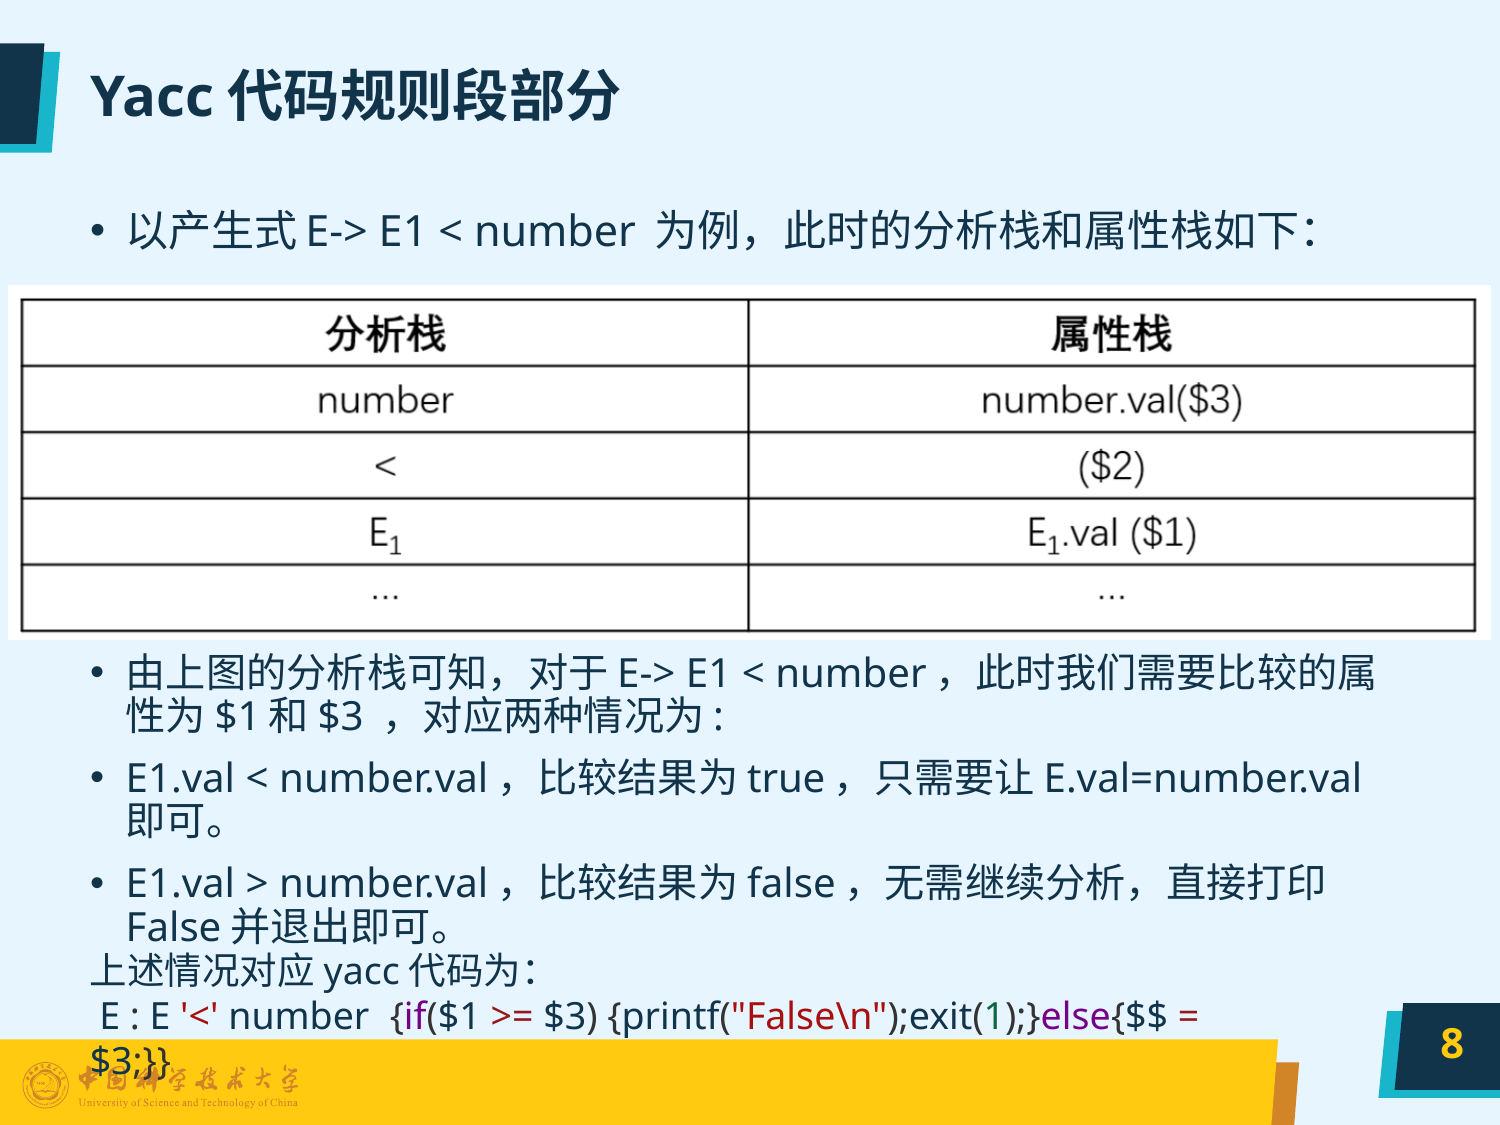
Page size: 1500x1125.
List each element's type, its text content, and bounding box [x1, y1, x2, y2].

list 以产生式E-> E1 < number 为例，此时的分析栈和属性栈如下： [75, 201, 1397, 285]
picture [8, 285, 1491, 640]
slide_number 8 [1414, 1007, 1491, 1084]
text_box 由上图的分析栈可知，对于E-> E1 < number，此时我们需要比较的属性为$1和$3 ，对应两种情况为: E1.val < number.val，比较结果为true，只需要让E.val=number.val即可。 E1.val > number.val，比较结果为false，无需继续分析，直接打印False并退出即可。 [75, 645, 1397, 958]
title Yacc代码规则段部分 [75, 43, 1397, 153]
text_box 上述情况对应yacc代码为： E : E '<' number {if($1 >= $3) {printf("False\n");exit(1);}else{$$ = $3;}} [74, 939, 1285, 1090]
